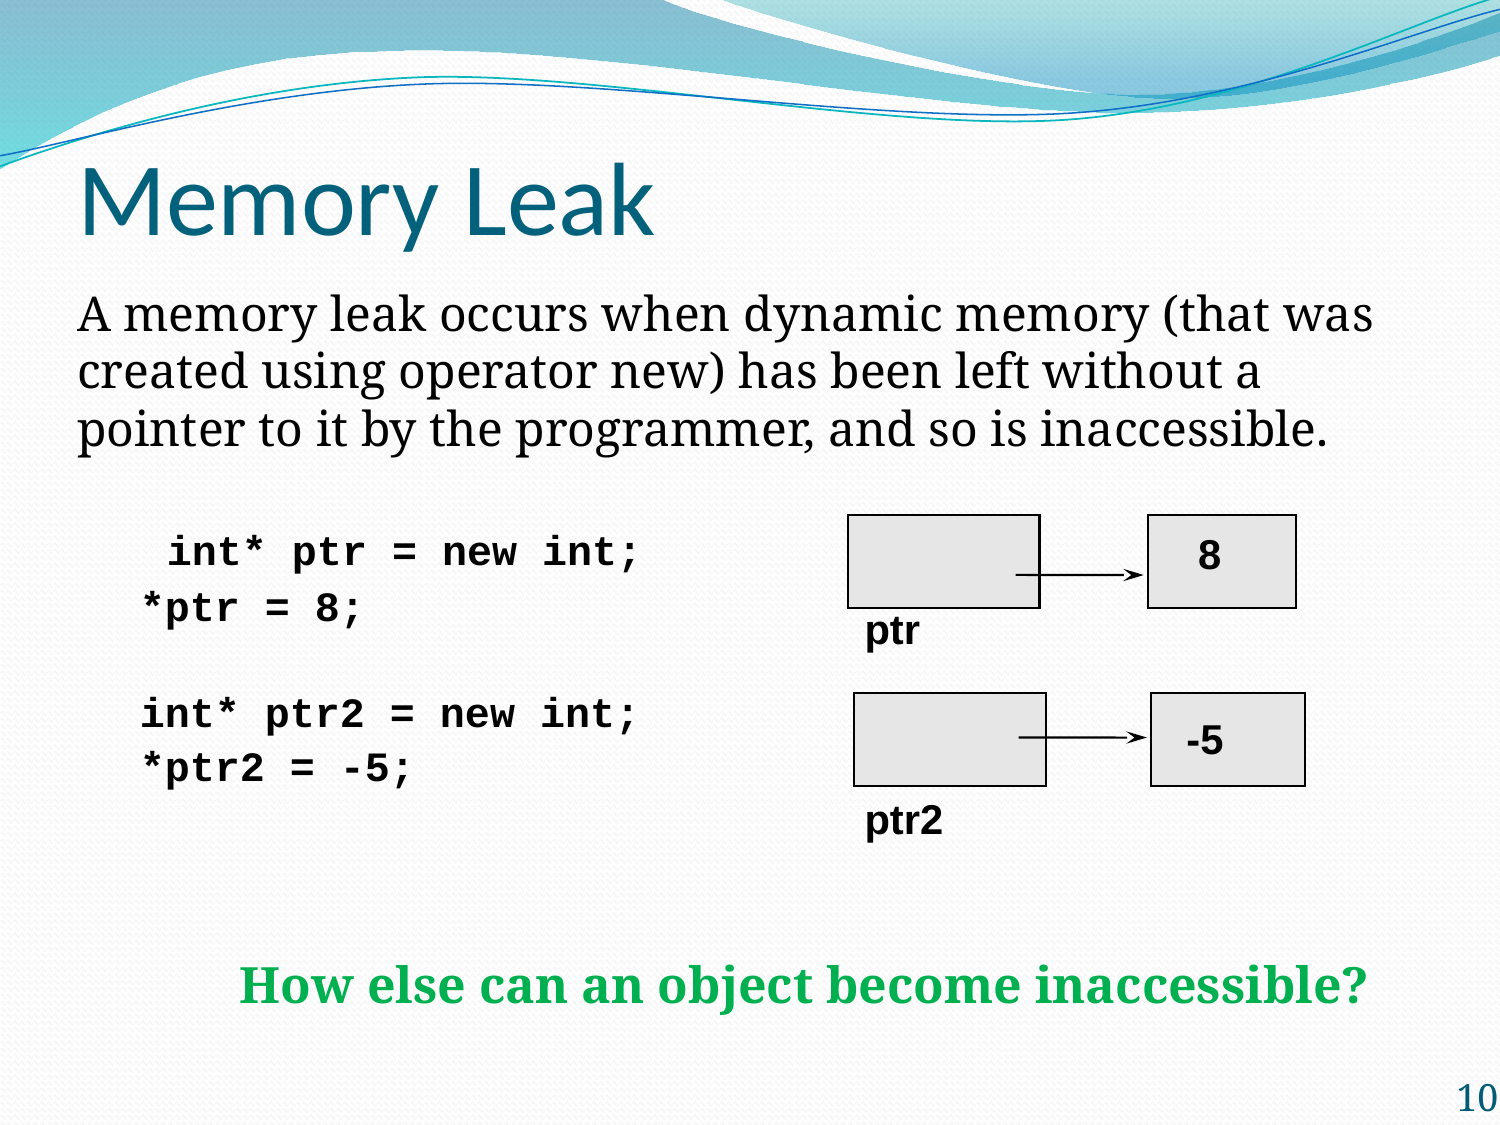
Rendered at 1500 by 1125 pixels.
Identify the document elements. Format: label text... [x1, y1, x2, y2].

text_box [1123, 568, 1144, 582]
text_box How else can an object become inaccessible? [225, 953, 1500, 1022]
list int* ptr = new int; *ptr = 8; int* ptr2 = new int; *ptr2 = -5; [99, 515, 1500, 1125]
text_box [1126, 731, 1147, 744]
text_box A memory leak occurs when dynamic memory (that was created using operator new) has been left without a pointer to it by the programmer, and so is inaccessible. [62, 275, 1413, 516]
text_box Memory Leak [62, 124, 1413, 275]
text_box 8 ptr -5 ptr2 [837, 516, 1400, 901]
